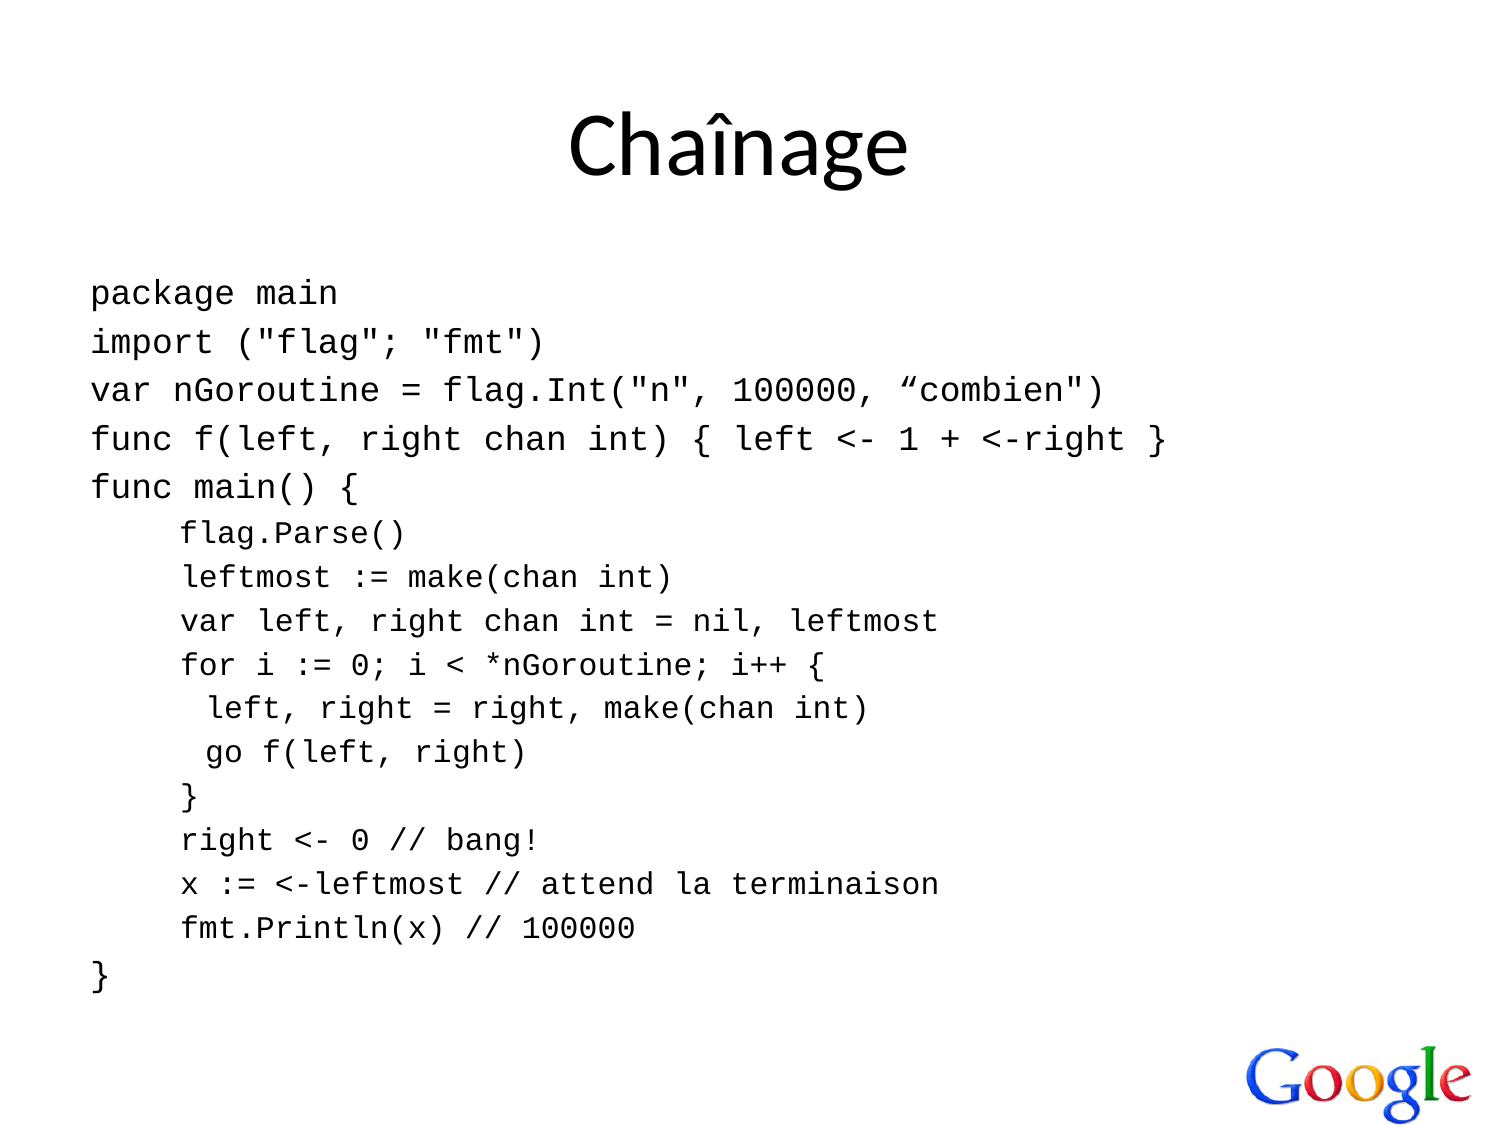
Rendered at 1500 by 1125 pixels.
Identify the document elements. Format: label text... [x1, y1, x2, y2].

picture [1246, 1046, 1473, 1125]
list package main import ("flag"; "fmt") var nGoroutine = flag.Int("n", 100000, “combien") func f(left, right chan int) { left <- 1 + <-right } func main() { flag.Parse() leftmost := make(chan int) var left, right chan int = nil, leftmost for i := 0; i < *nGoroutine; i++ { left, right = right, make(chan int) go f(left, right) } right <- 0 // bang! x := <-leftmost // attend la terminaison fmt.Println(x) // 100000 } [75, 262, 1425, 1005]
title Chaînage [75, 45, 1425, 233]
